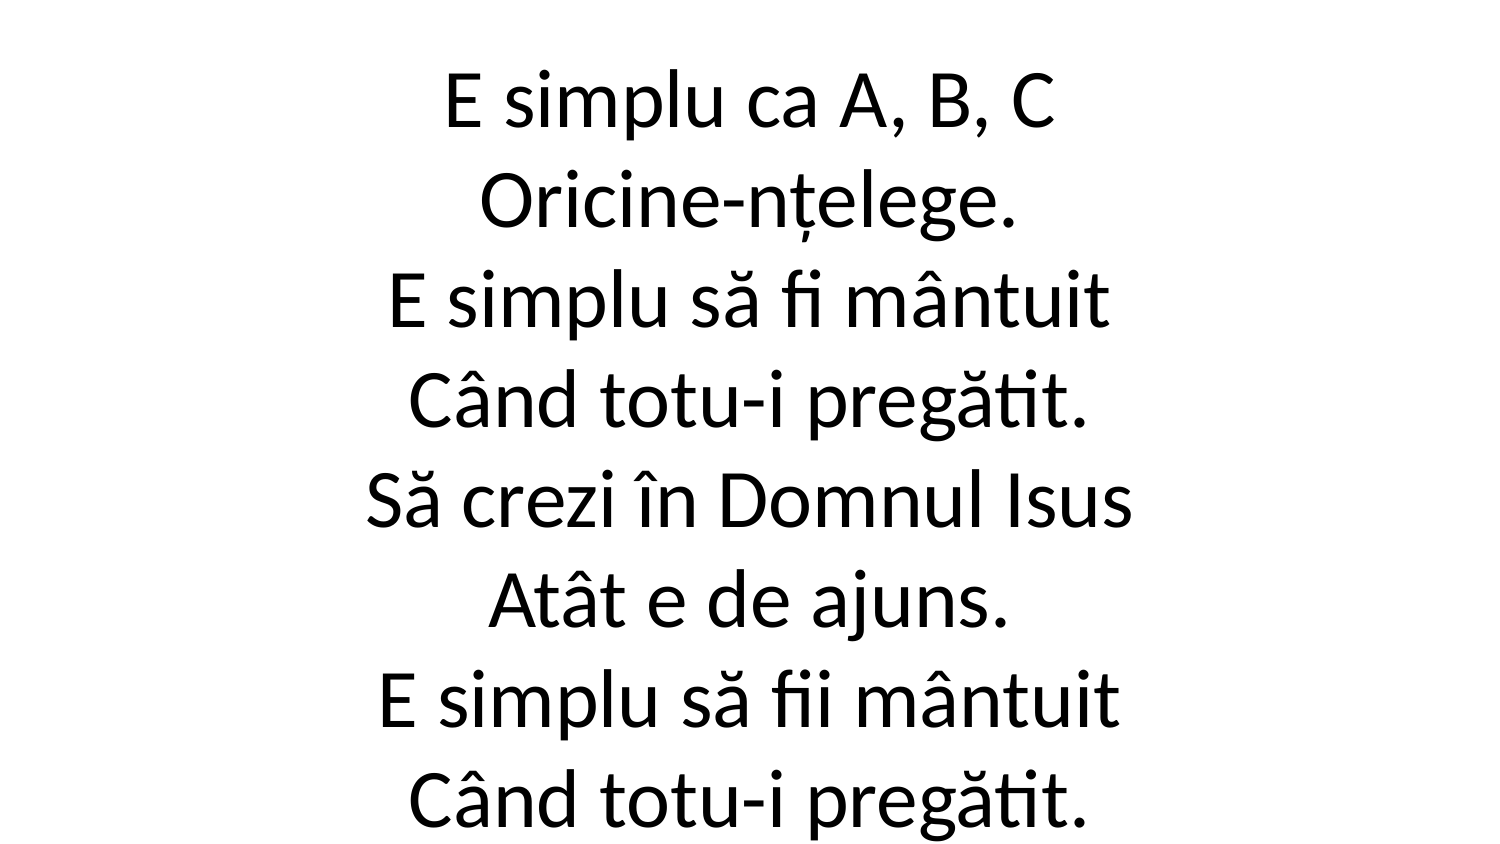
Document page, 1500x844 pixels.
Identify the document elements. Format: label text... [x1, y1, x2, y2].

text_box E simplu ca A, B, C Oricine-nțelege. E simplu să fi mântuit Când totu-i pregătit. Să crezi în Domnul Isus Atât e de ajuns. E simplu să fii mântuit Când totu-i pregătit. [350, 0, 1150, 844]
